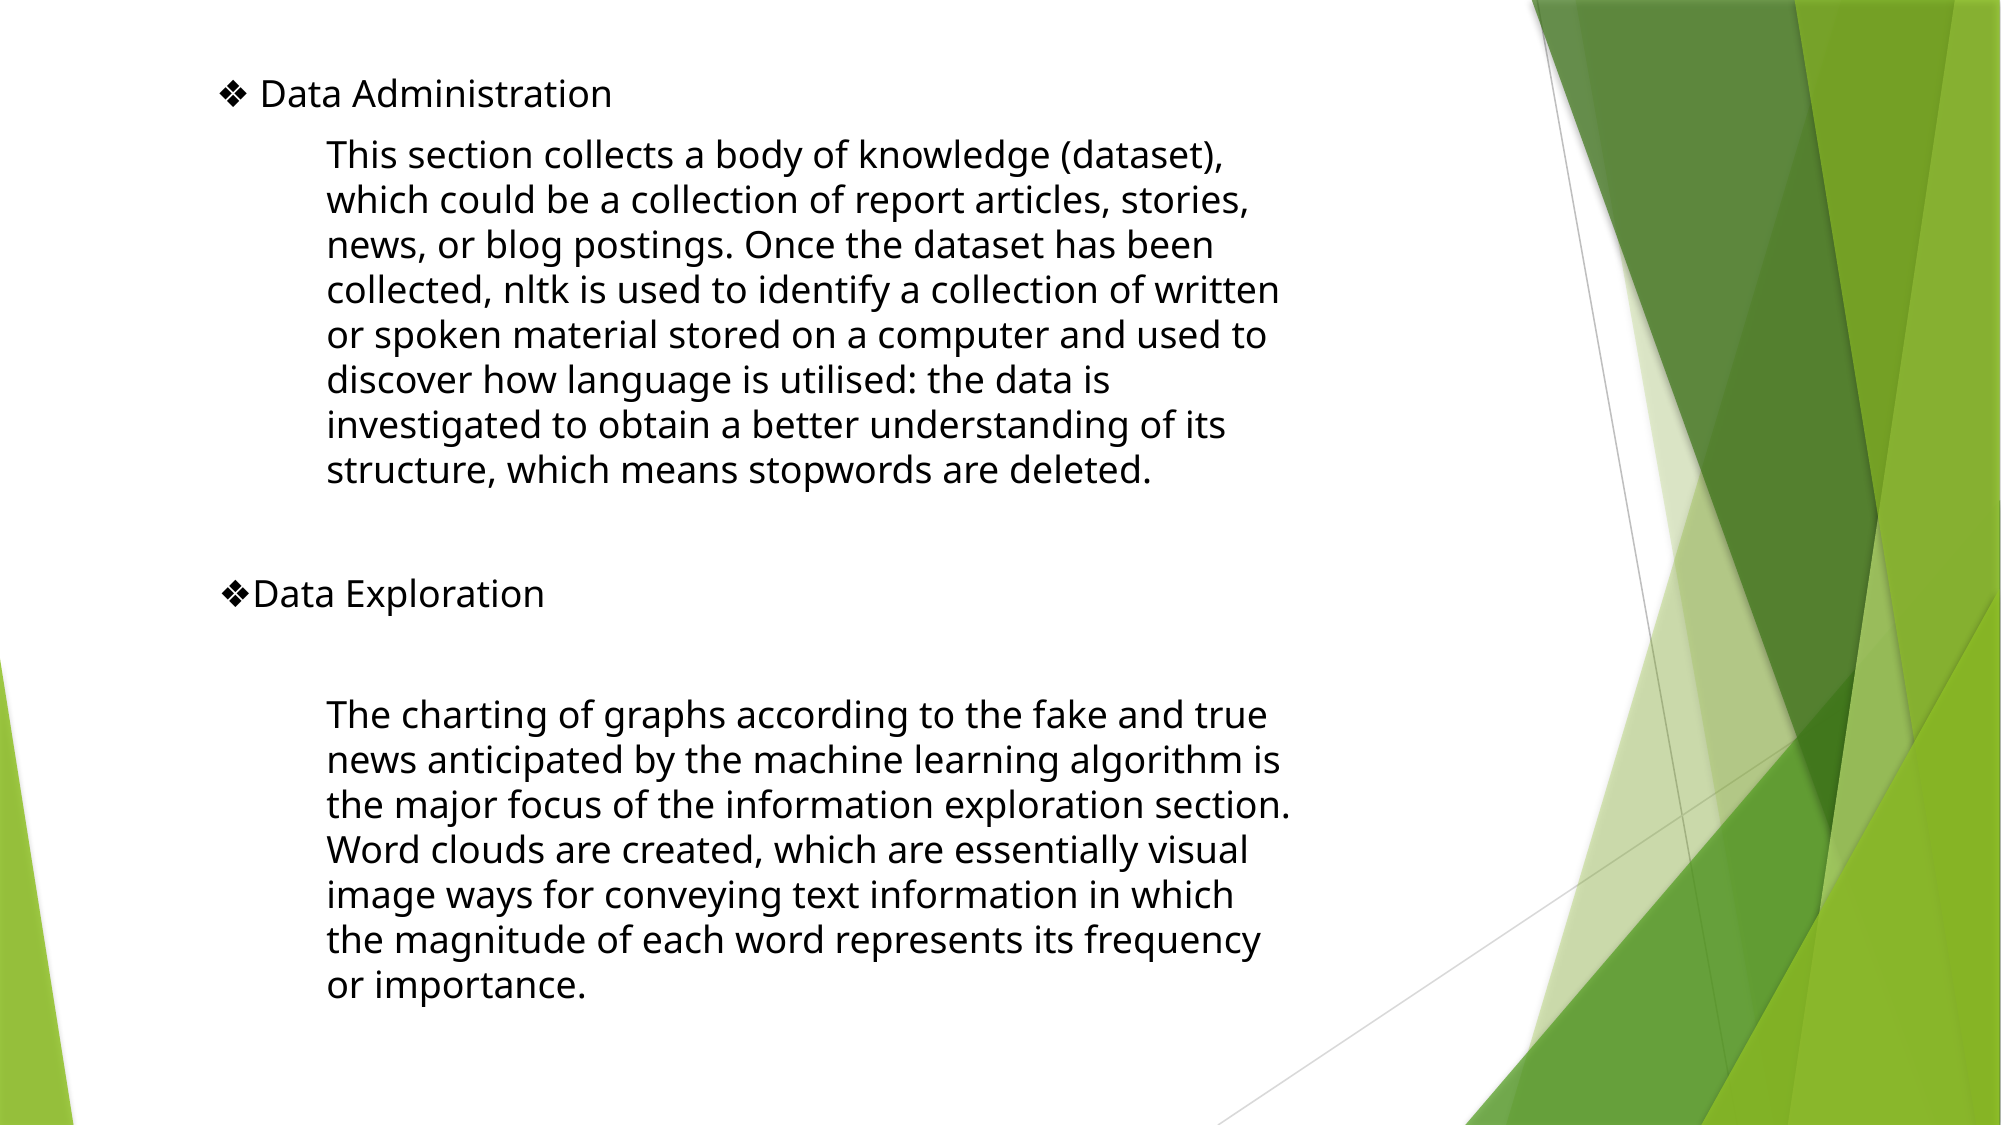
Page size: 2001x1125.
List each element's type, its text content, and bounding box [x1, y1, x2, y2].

text_box ❖Data Exploration [203, 562, 561, 623]
text_box This section collects a body of knowledge (dataset), which could be a collection of report articles, stories, news, or blog postings. Once the dataset has been collected, nltk is used to identify a collection of written or spoken material stored on a computer and used to discover how language is utilised: the data is investigated to obtain a better understanding of its structure, which means stopwords are deleted. [311, 123, 1312, 499]
text_box ❖ Data Administration [201, 62, 629, 123]
text_box The charting of graphs according to the fake and true news anticipated by the machine learning algorithm is the major focus of the information exploration section. Word clouds are created, which are essentially visual image ways for conveying text information in which the magnitude of each word represents its frequency or importance. [311, 683, 1312, 1014]
